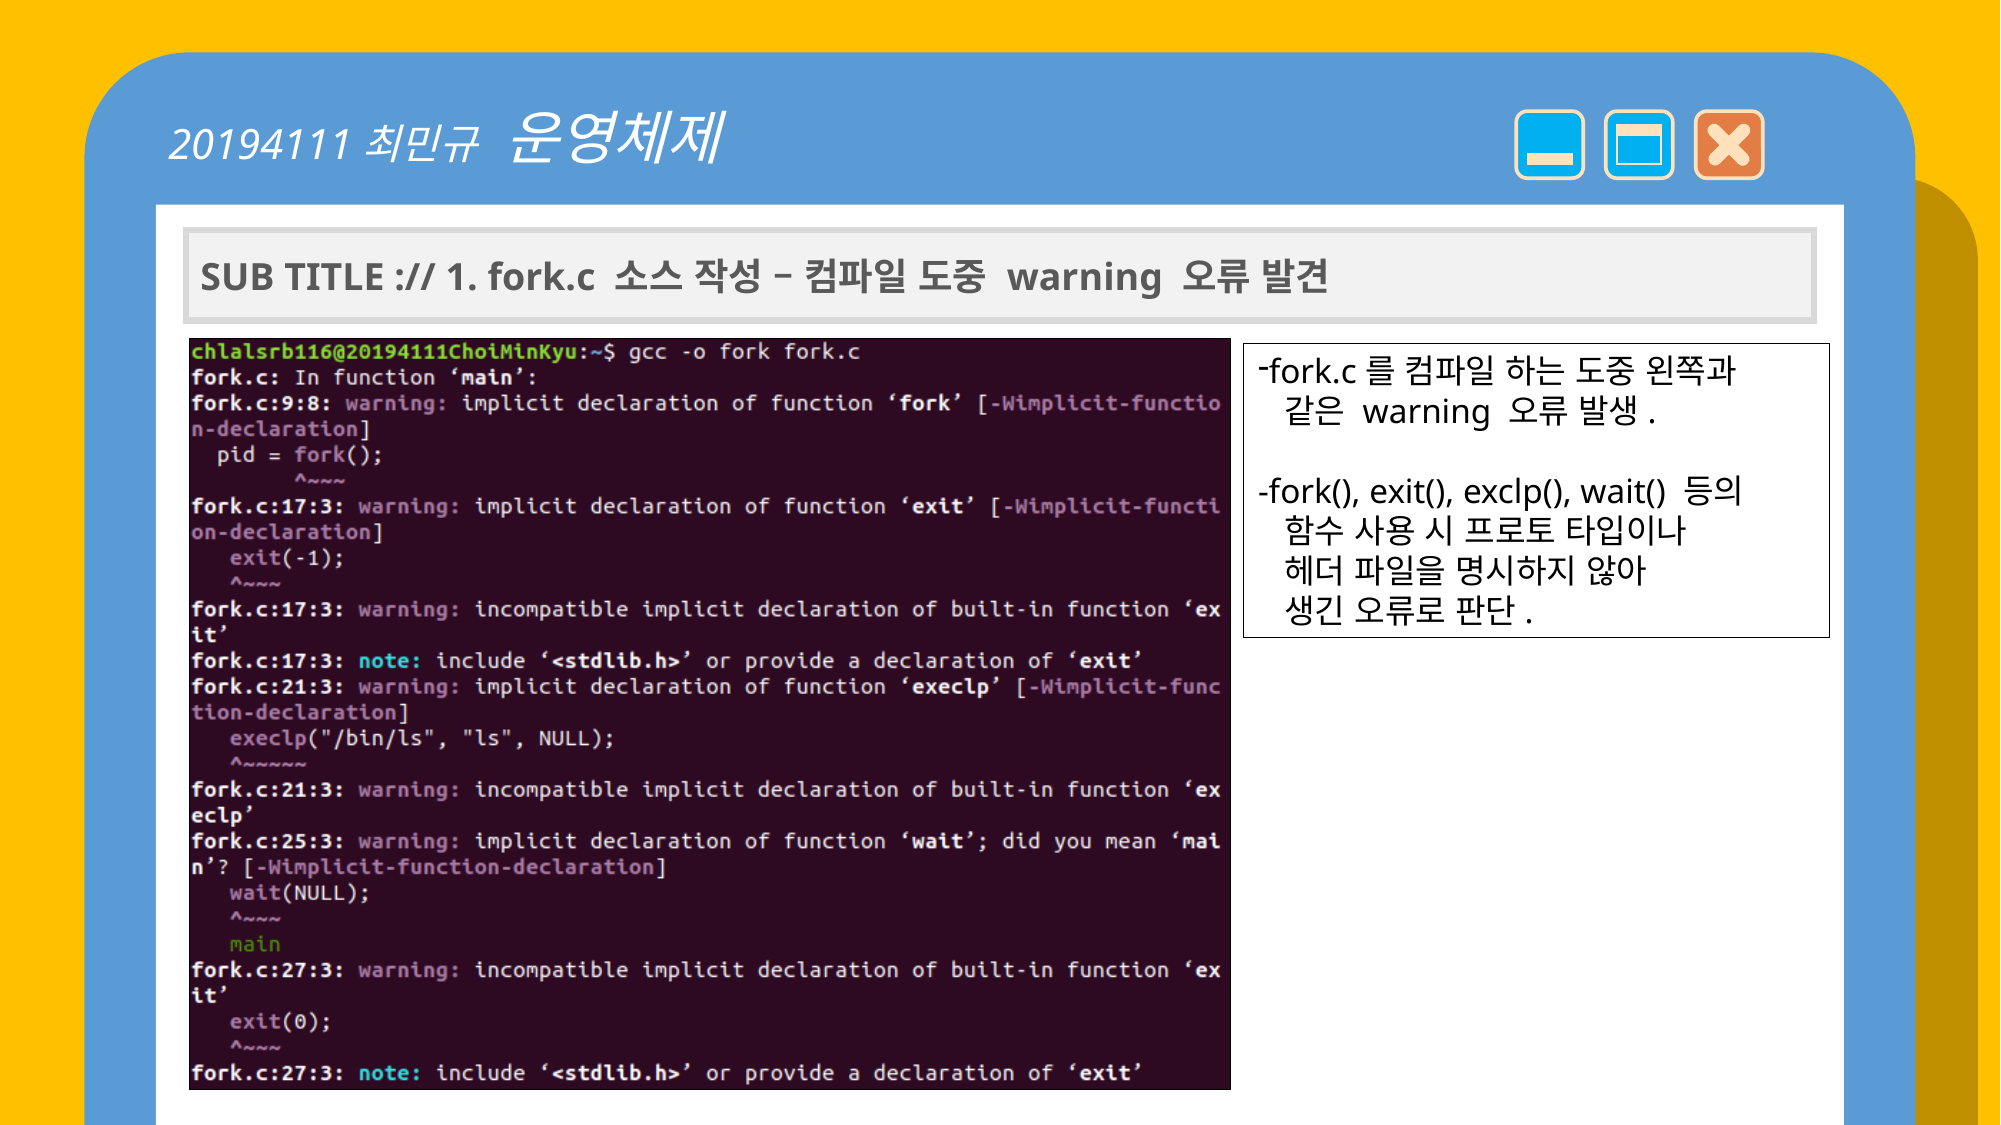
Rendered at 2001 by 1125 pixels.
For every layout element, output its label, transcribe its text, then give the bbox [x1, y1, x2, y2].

picture [190, 339, 1230, 1089]
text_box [1516, 111, 1763, 179]
text_box 20194111최민규 운영체제 [83, 51, 1917, 1125]
text_box SUB TITLE :// 1. fork.c 소스 작성 – 컴파일 도중 warning 오류 발견 [185, 229, 1815, 322]
text_box [1917, 179, 1979, 1125]
text_box [125, 77, 1874, 170]
text_box [155, 204, 1845, 1125]
text_box fork.c를 컴파일 하는 도중 왼쪽과 같은 warning 오류 발생. -fork(), exit(), exclp(), wait() 등의 함수 사용 시 프로토 타입이나 헤더 파일을 명시하지 않아 생긴 오류로 판단. [1243, 343, 1830, 638]
